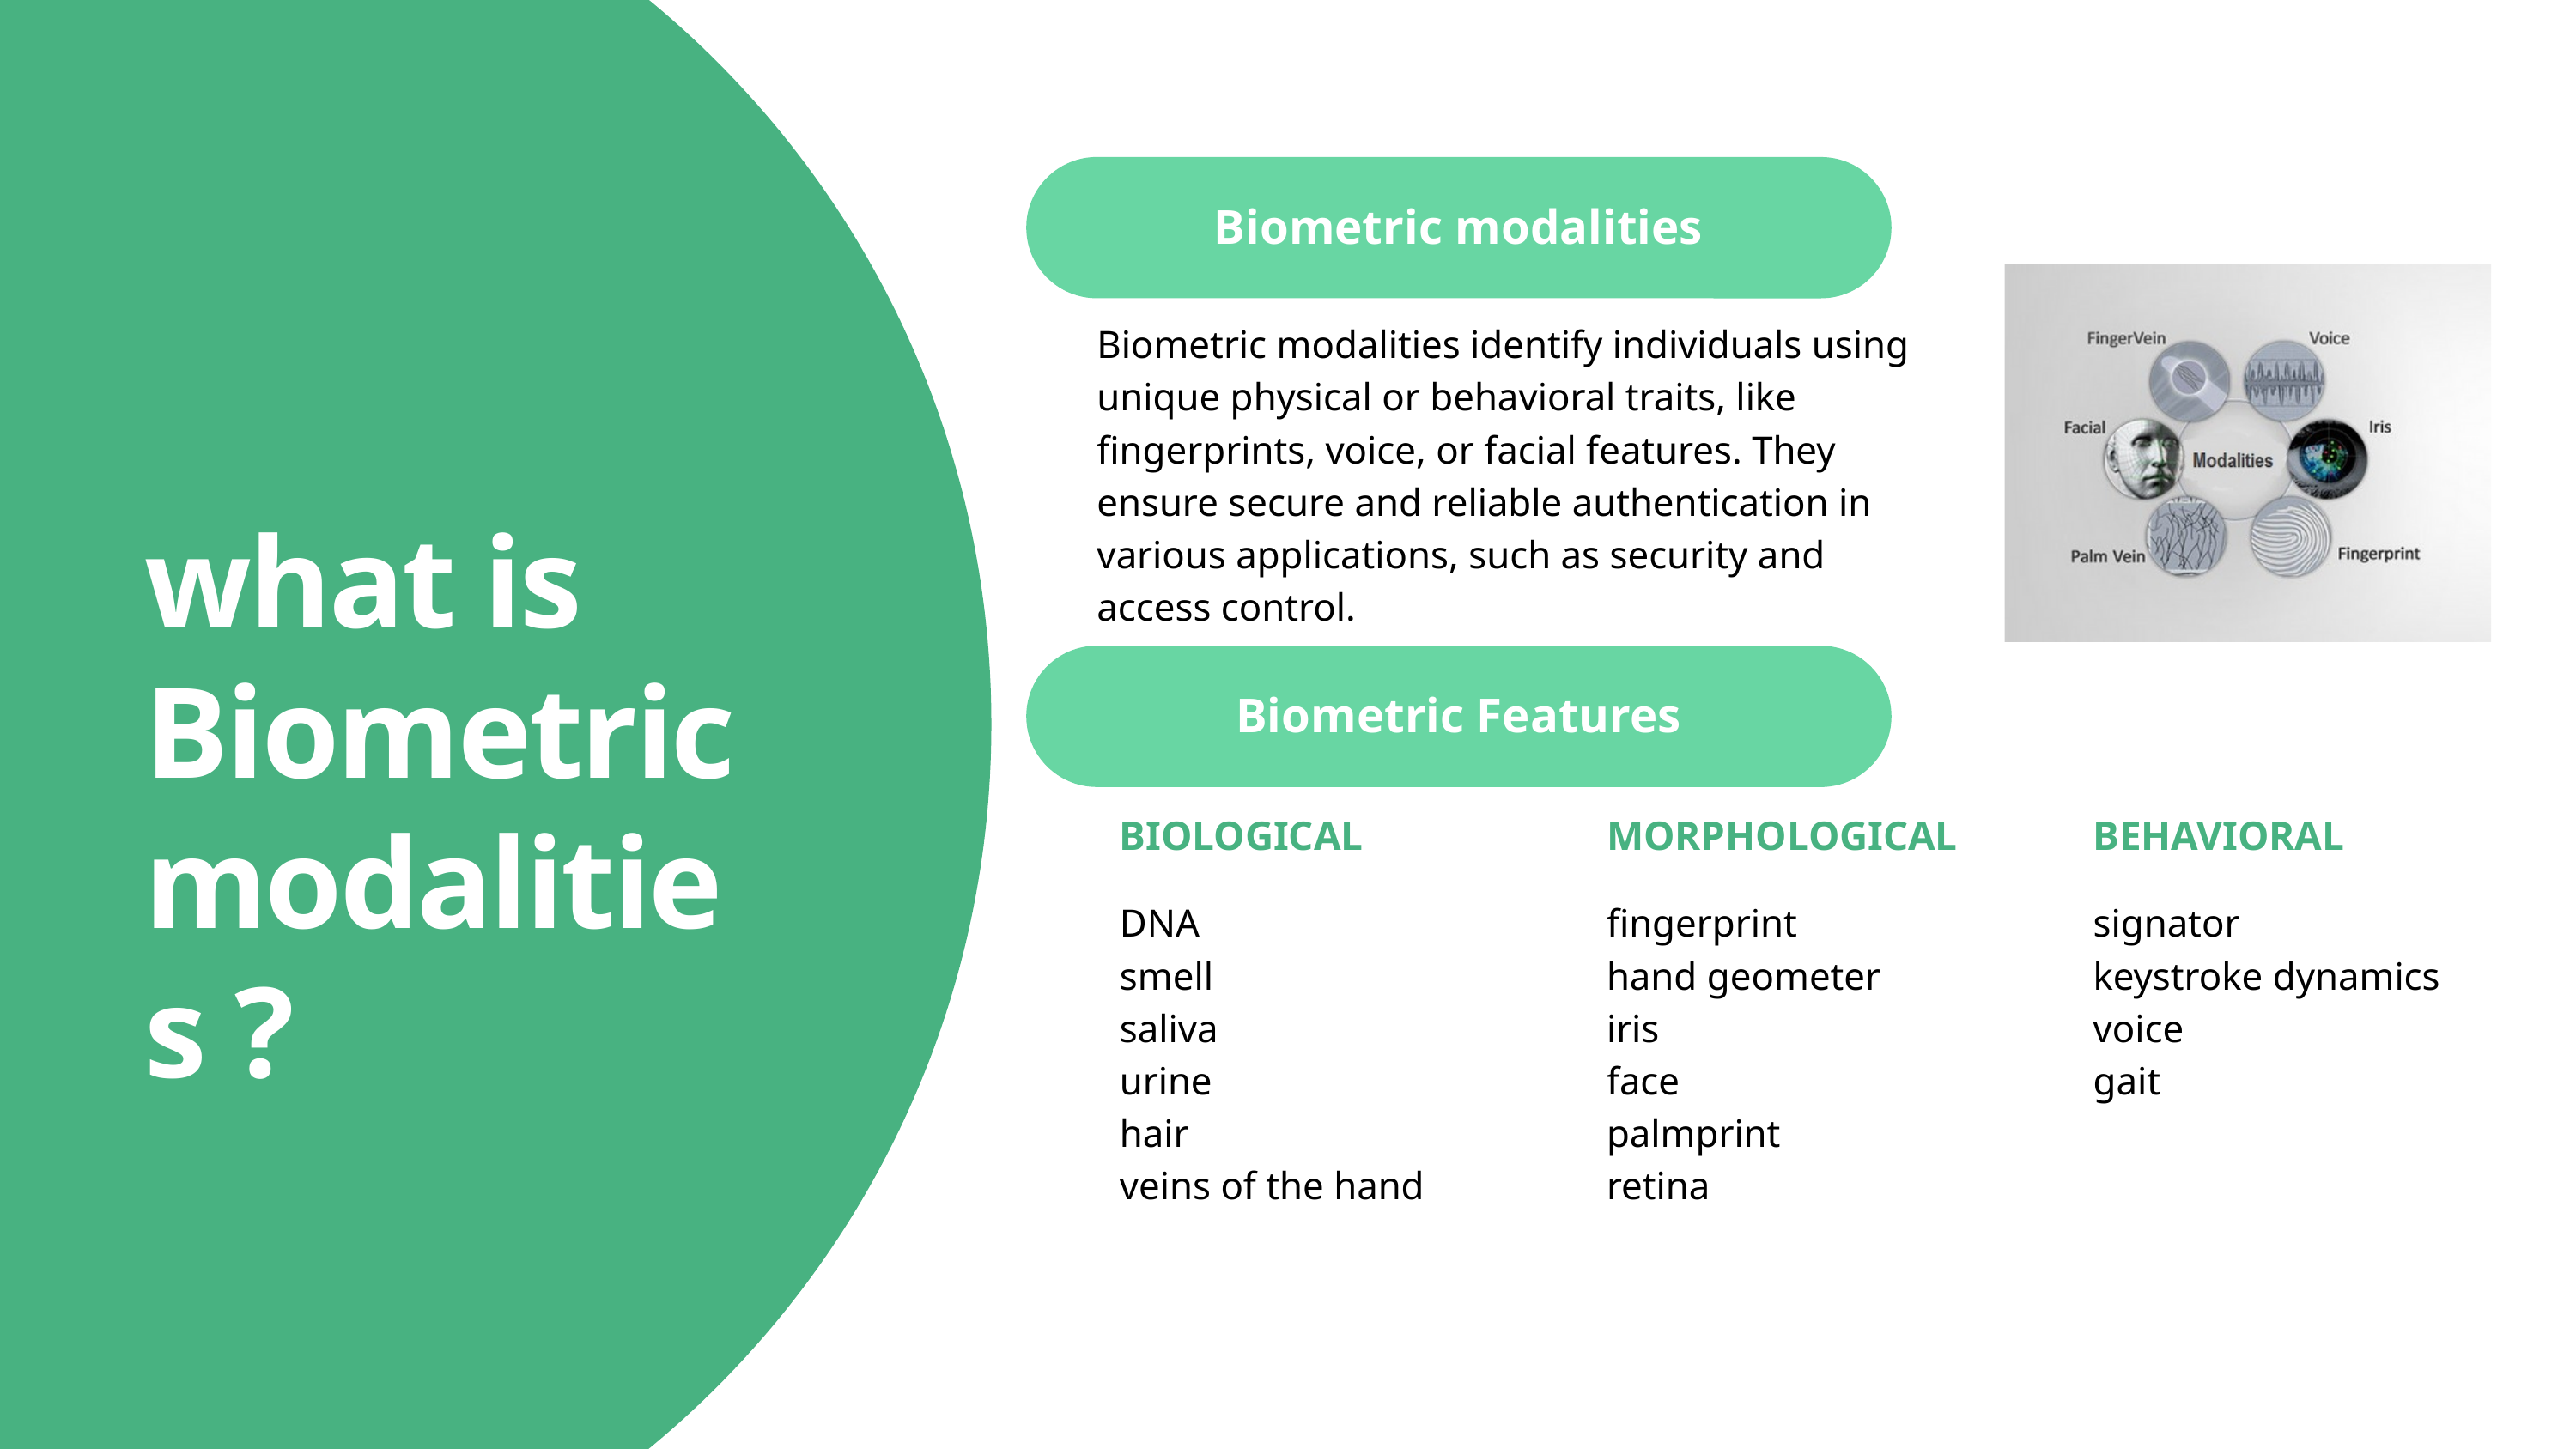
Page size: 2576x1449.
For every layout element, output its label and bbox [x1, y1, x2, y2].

text_box [0, 0, 992, 1449]
text_box [1097, 242, 1939, 626]
text_box [1606, 807, 2005, 1204]
text_box [1097, 663, 1821, 770]
text_box [1119, 807, 1518, 1204]
text_box [1097, 174, 1821, 282]
text_box [2004, 264, 2492, 643]
text_box [2093, 807, 2492, 1100]
